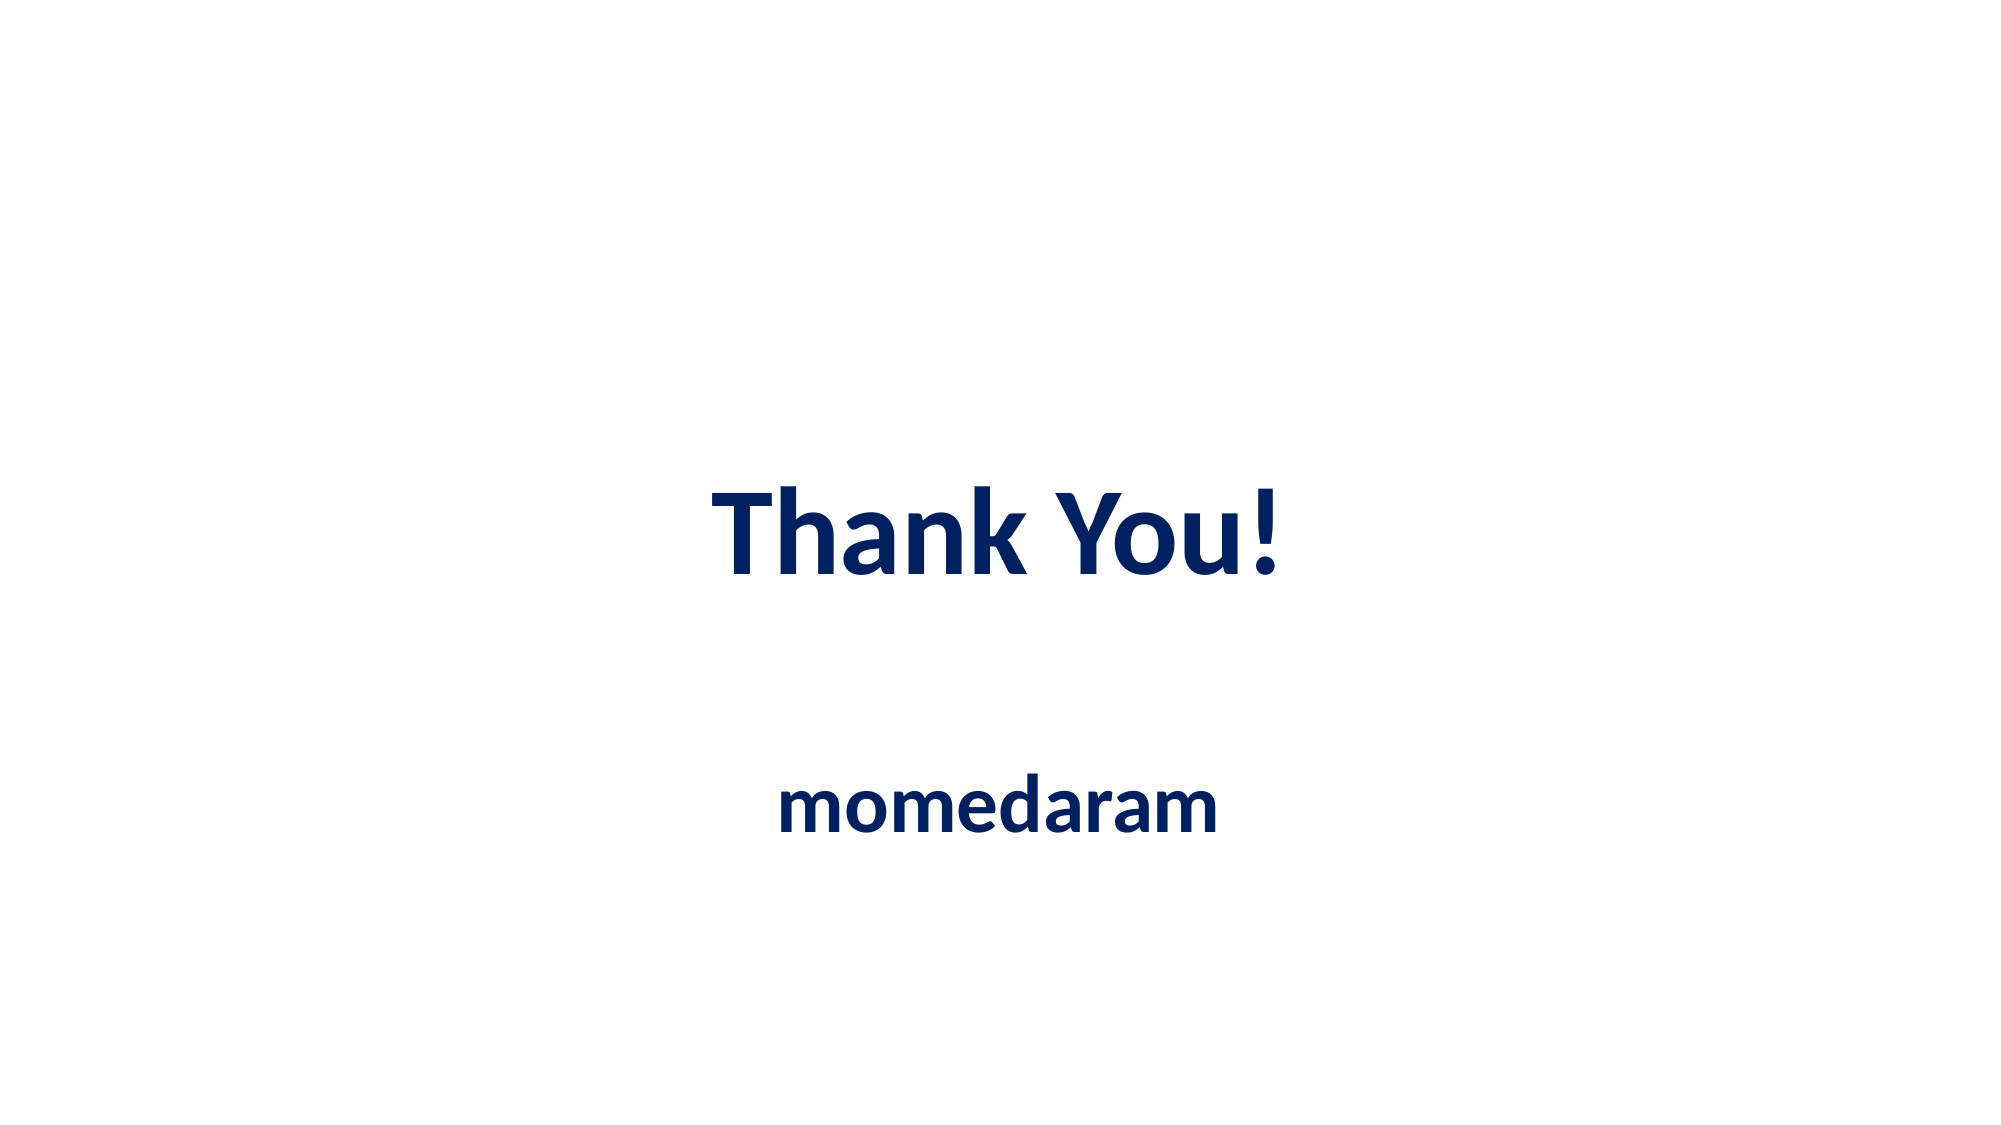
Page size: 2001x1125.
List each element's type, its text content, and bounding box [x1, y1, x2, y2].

title Thank You! [136, 280, 1862, 610]
list momedaram [136, 752, 1862, 999]
